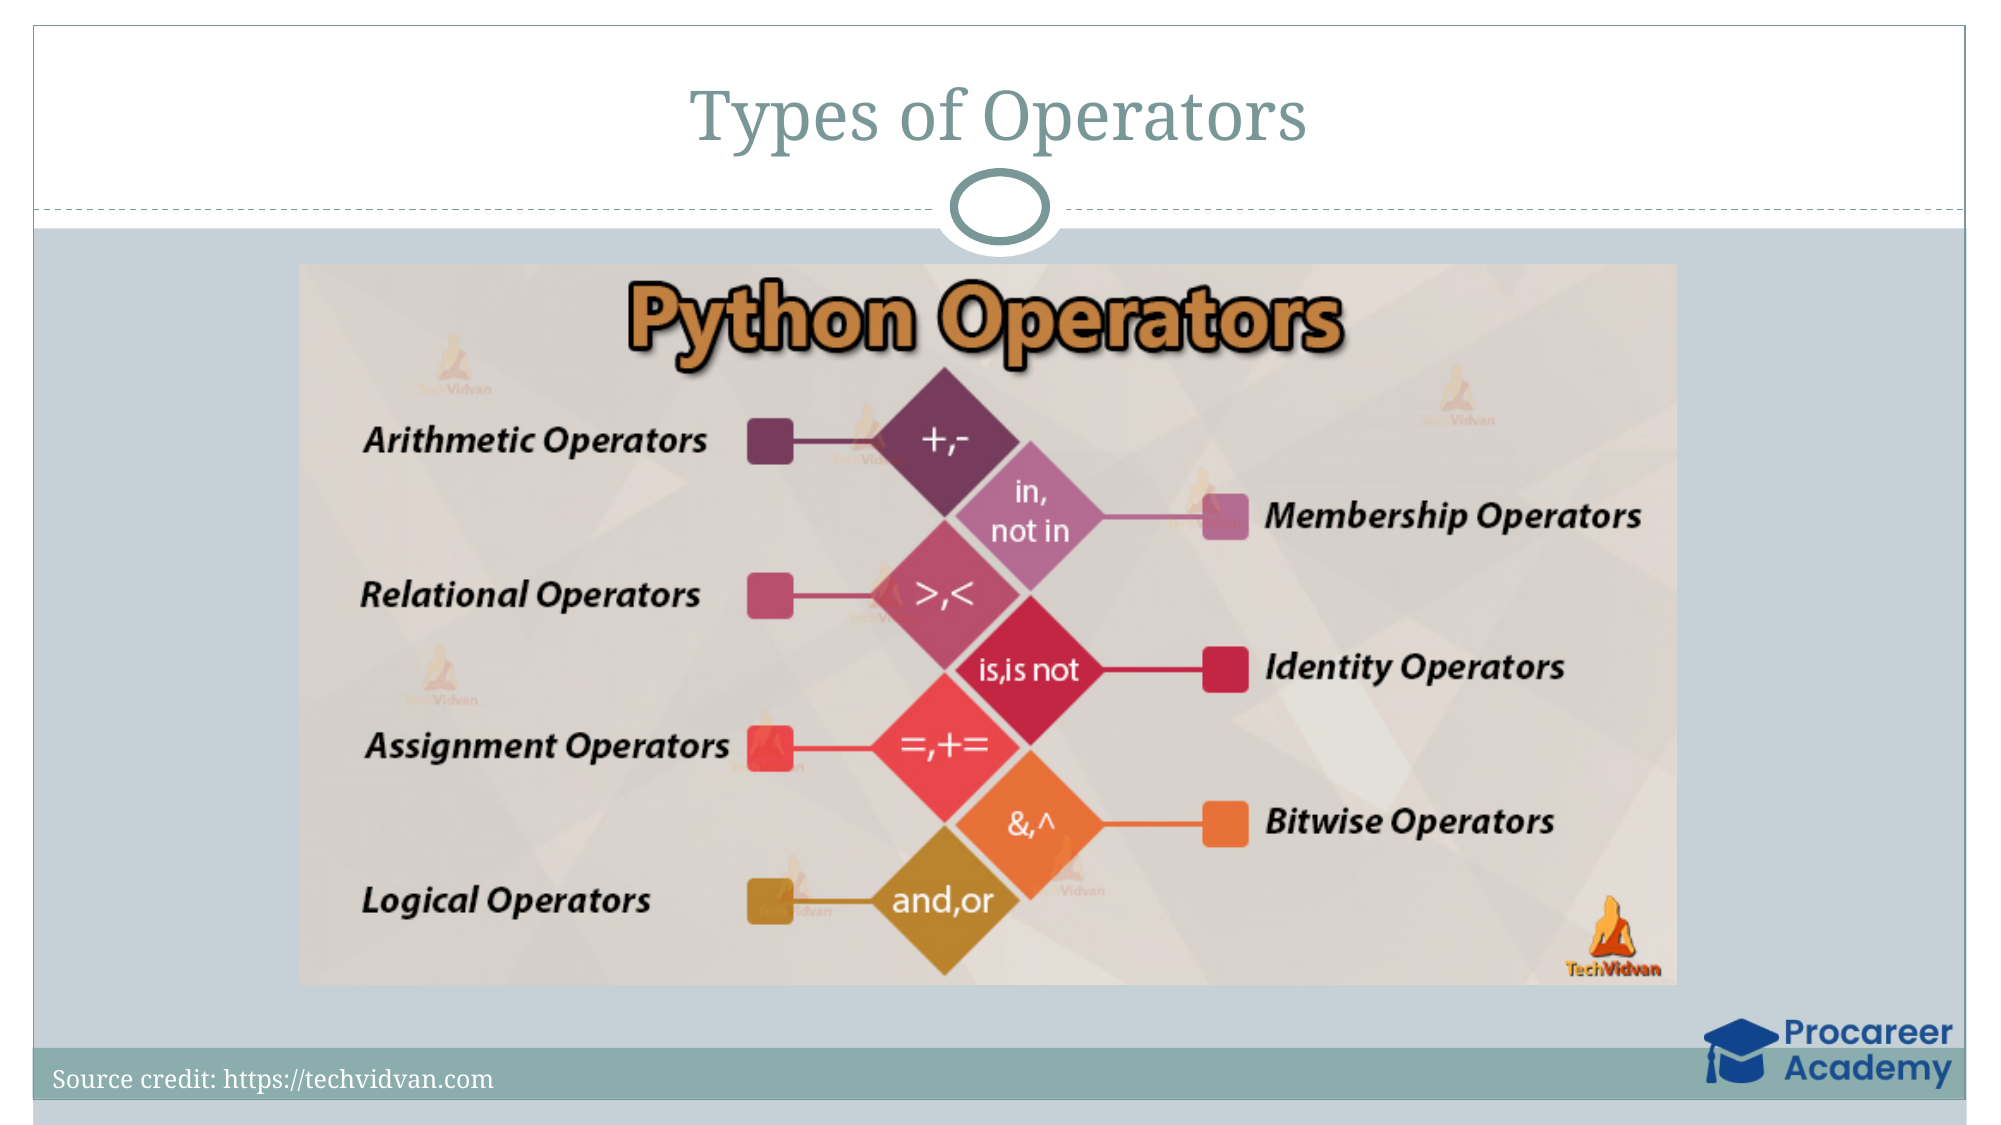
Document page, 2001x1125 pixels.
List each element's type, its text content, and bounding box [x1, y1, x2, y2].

text_box Source credit: https://techvidvan.com [37, 1056, 763, 1117]
picture [299, 263, 1677, 986]
picture [1704, 1006, 1959, 1089]
title Types of Operators [299, 37, 1700, 162]
